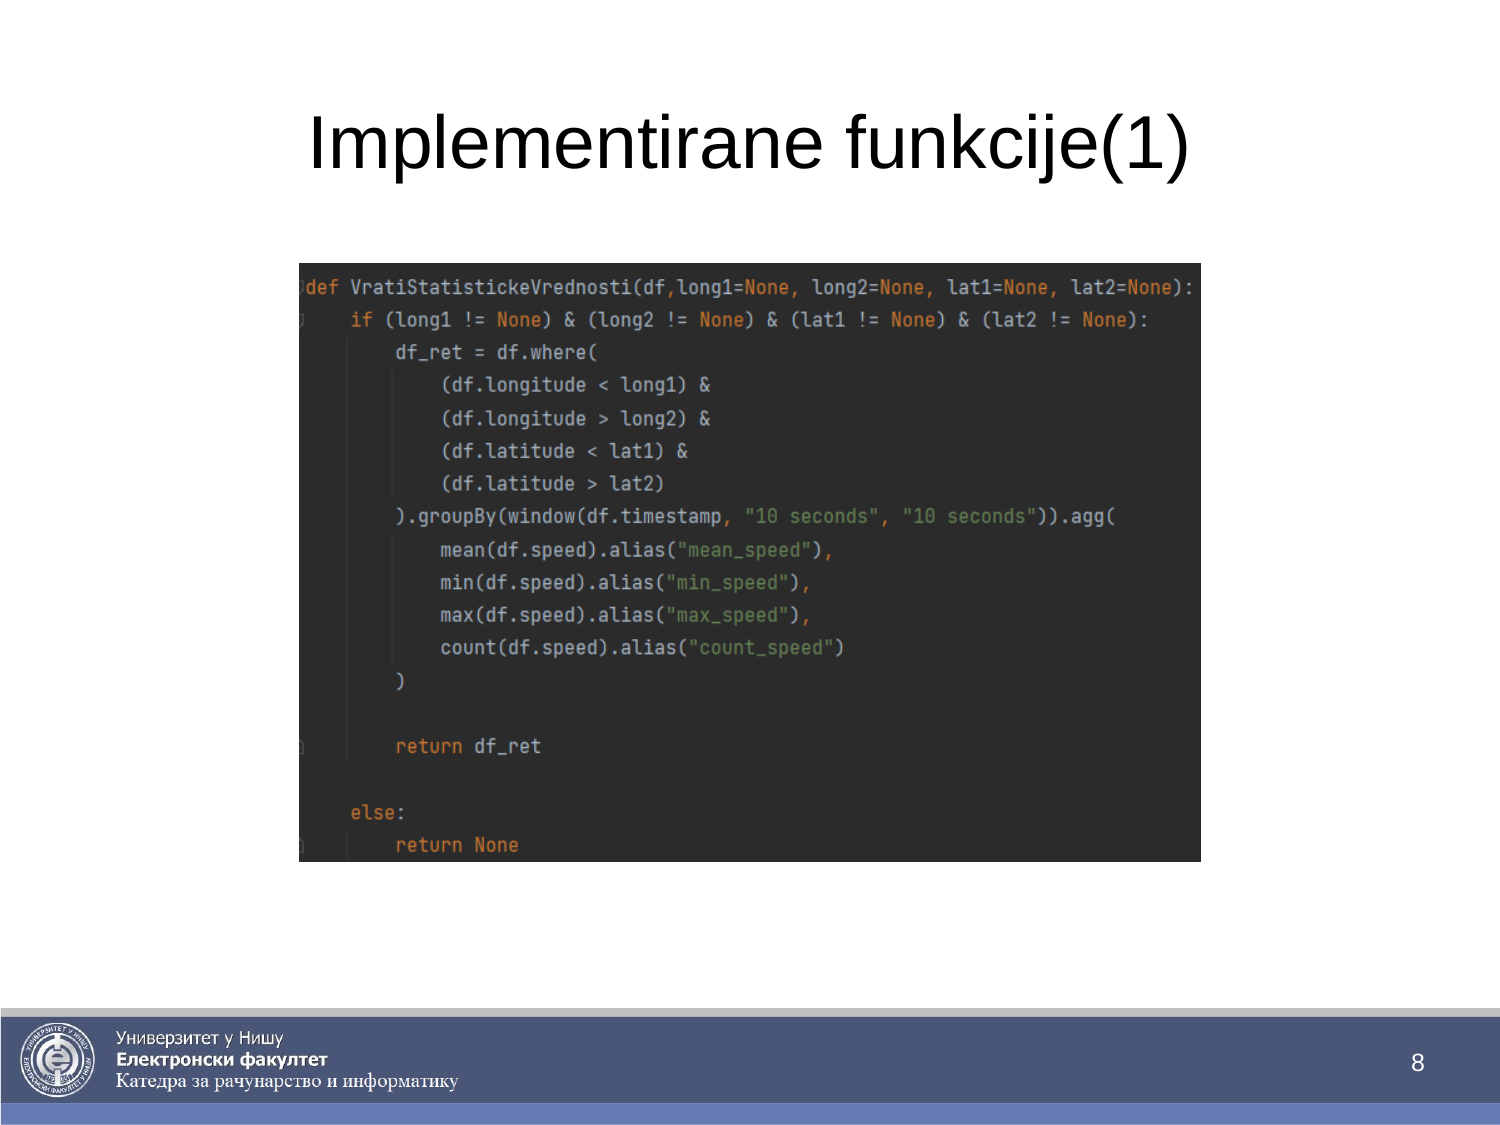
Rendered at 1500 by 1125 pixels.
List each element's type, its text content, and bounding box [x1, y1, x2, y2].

picture [299, 262, 1201, 862]
picture [0, 1008, 1500, 1125]
title Implementirane funkcije(1) [75, 45, 1425, 233]
slide_number 8 [1090, 1039, 1441, 1118]
